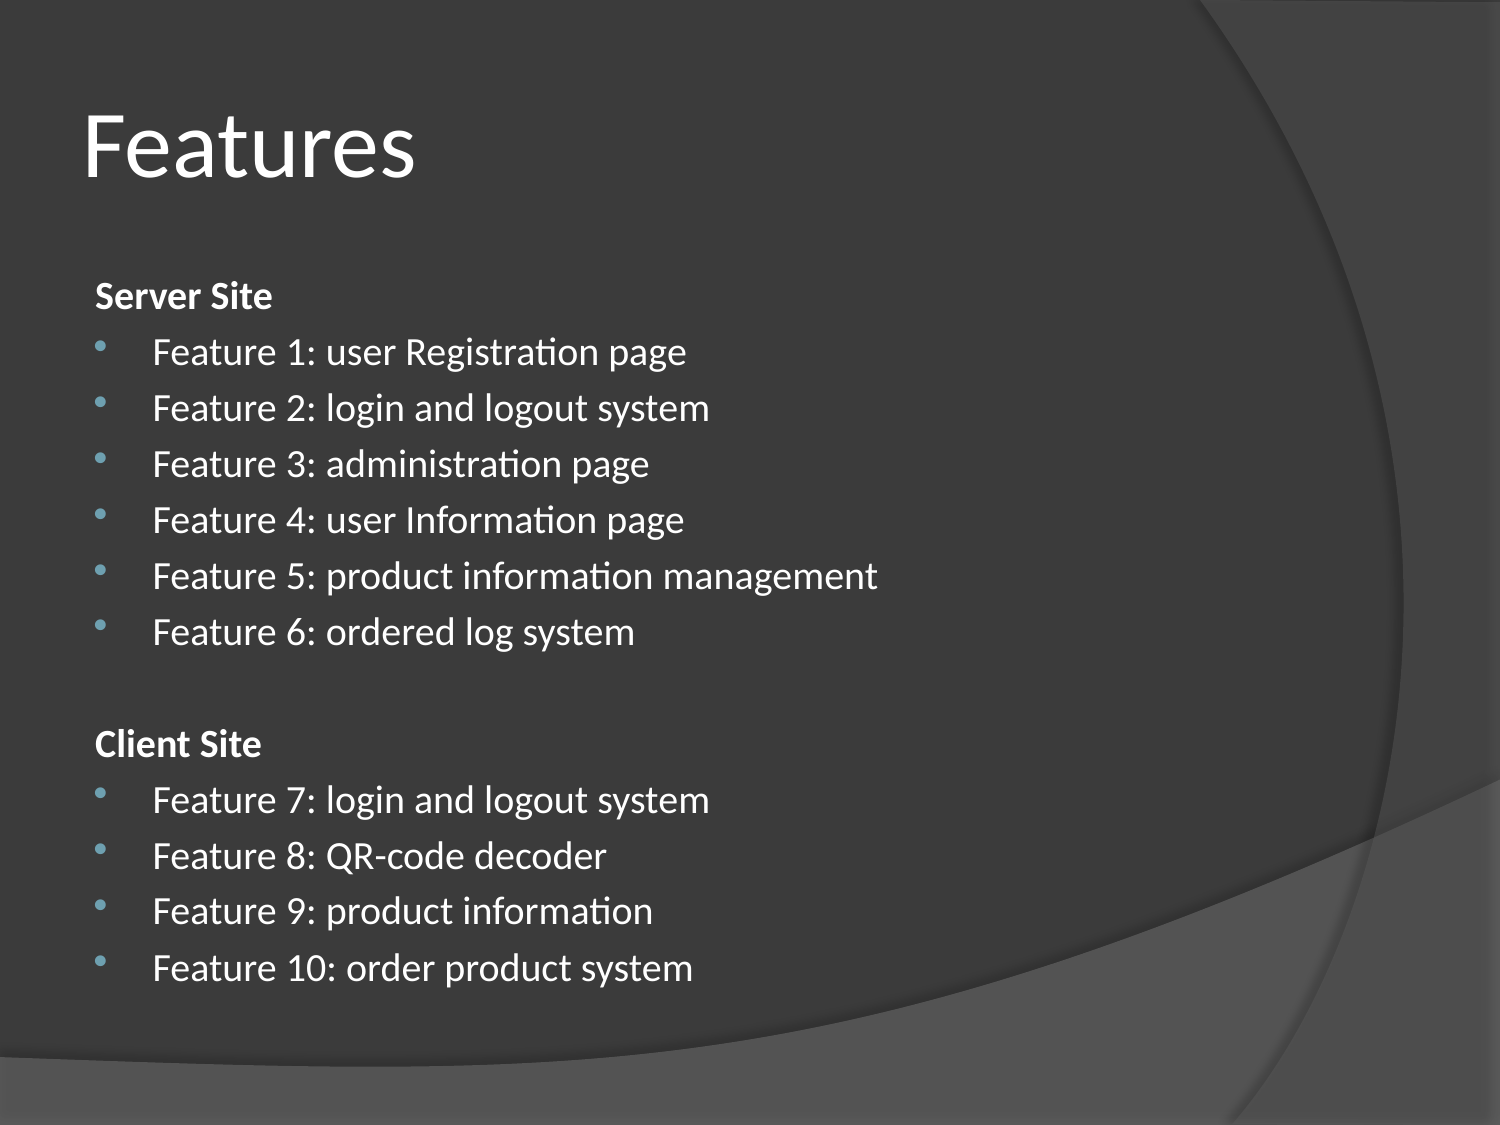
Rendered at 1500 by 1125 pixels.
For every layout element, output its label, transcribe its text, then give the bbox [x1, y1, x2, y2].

list Server Site Feature 1: user Registration page Feature 2: login and logout system Feature 3: administration page Feature 4: user Information page Feature 5: product information management Feature 6: ordered log system Client Site Feature 7: login and logout system Feature 8: QR-code decoder Feature 9: product information Feature 10: order product system [75, 262, 1300, 1005]
title Features [75, 45, 1300, 233]
